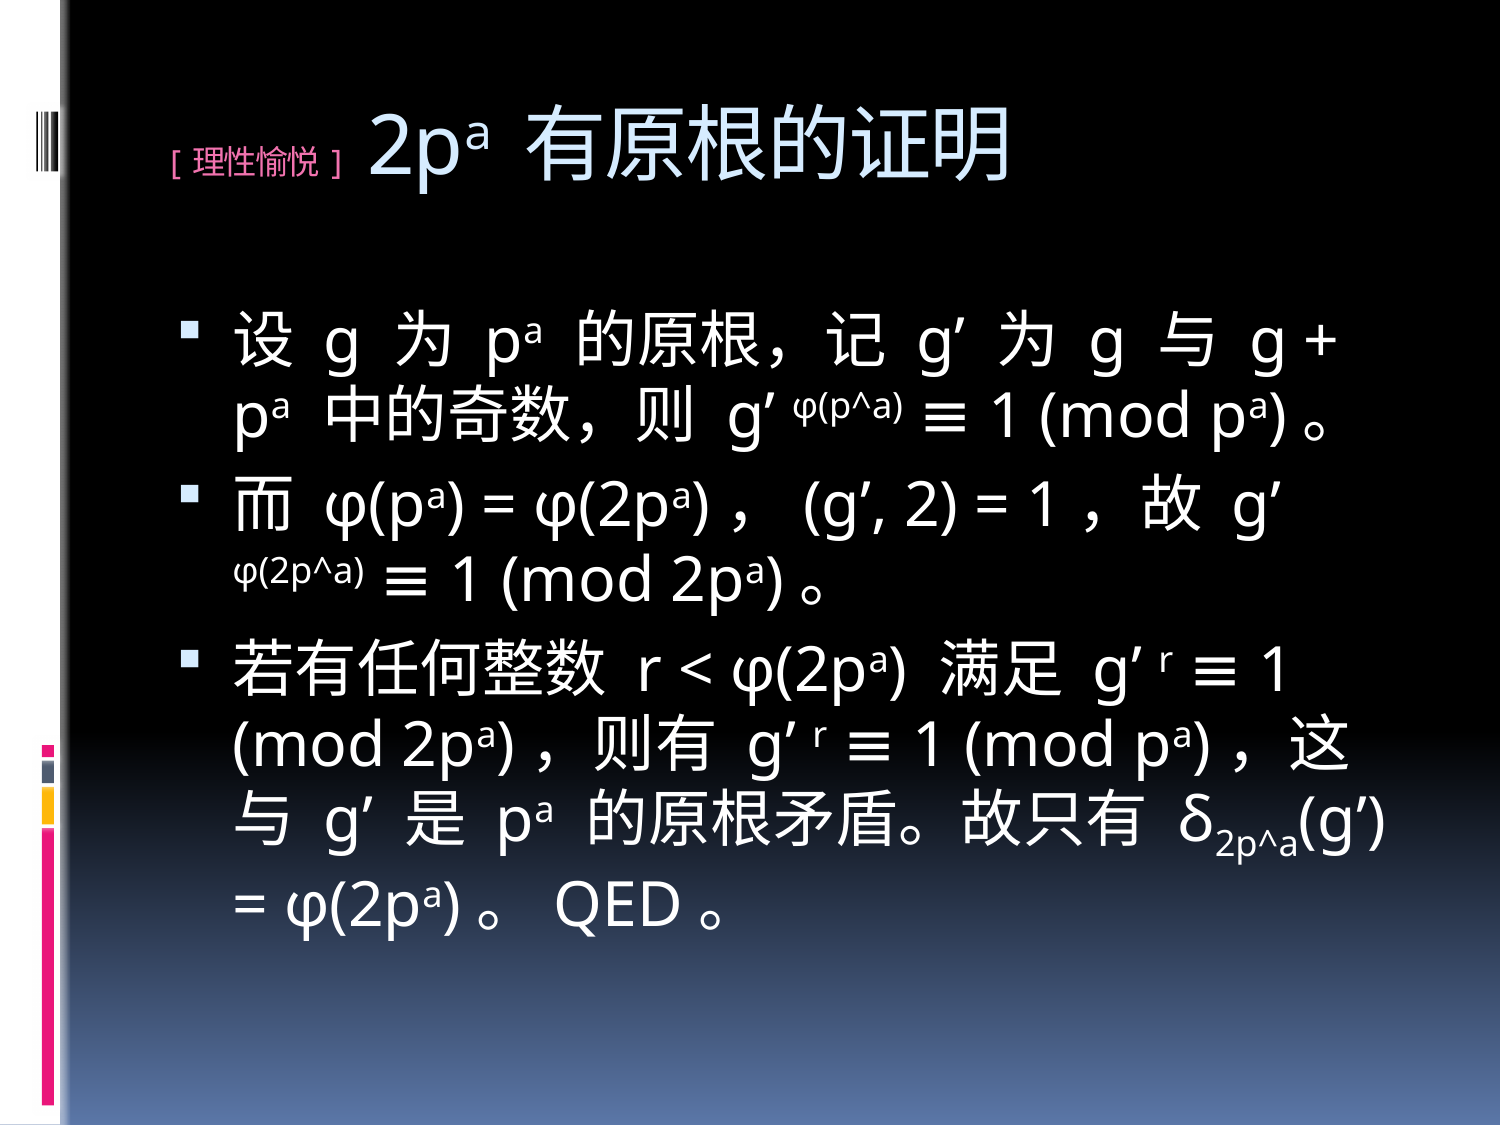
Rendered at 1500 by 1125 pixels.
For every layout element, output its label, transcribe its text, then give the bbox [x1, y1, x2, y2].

list 设 g 为 pa 的原根，记 g’ 为 g 与 g + pa 中的奇数，则 g’ φ(p^a) ≡ 1 (mod pa)。 而 φ(pa) = φ(2pa)，(g’, 2) = 1，故 g’ φ(2p^a) ≡ 1 (mod 2pa)。 若有任何整数 r < φ(2pa) 满足 g’ r ≡ 1 (mod 2pa)，则有 g’ r ≡ 1 (mod pa)，这与 g’ 是 pa 的原根矛盾。故只有 δ2p^a(g’) = φ(2pa)。QED。 [150, 292, 1425, 1043]
title [理性愉悦] 2pa 有原根的证明 [150, 83, 1425, 234]
